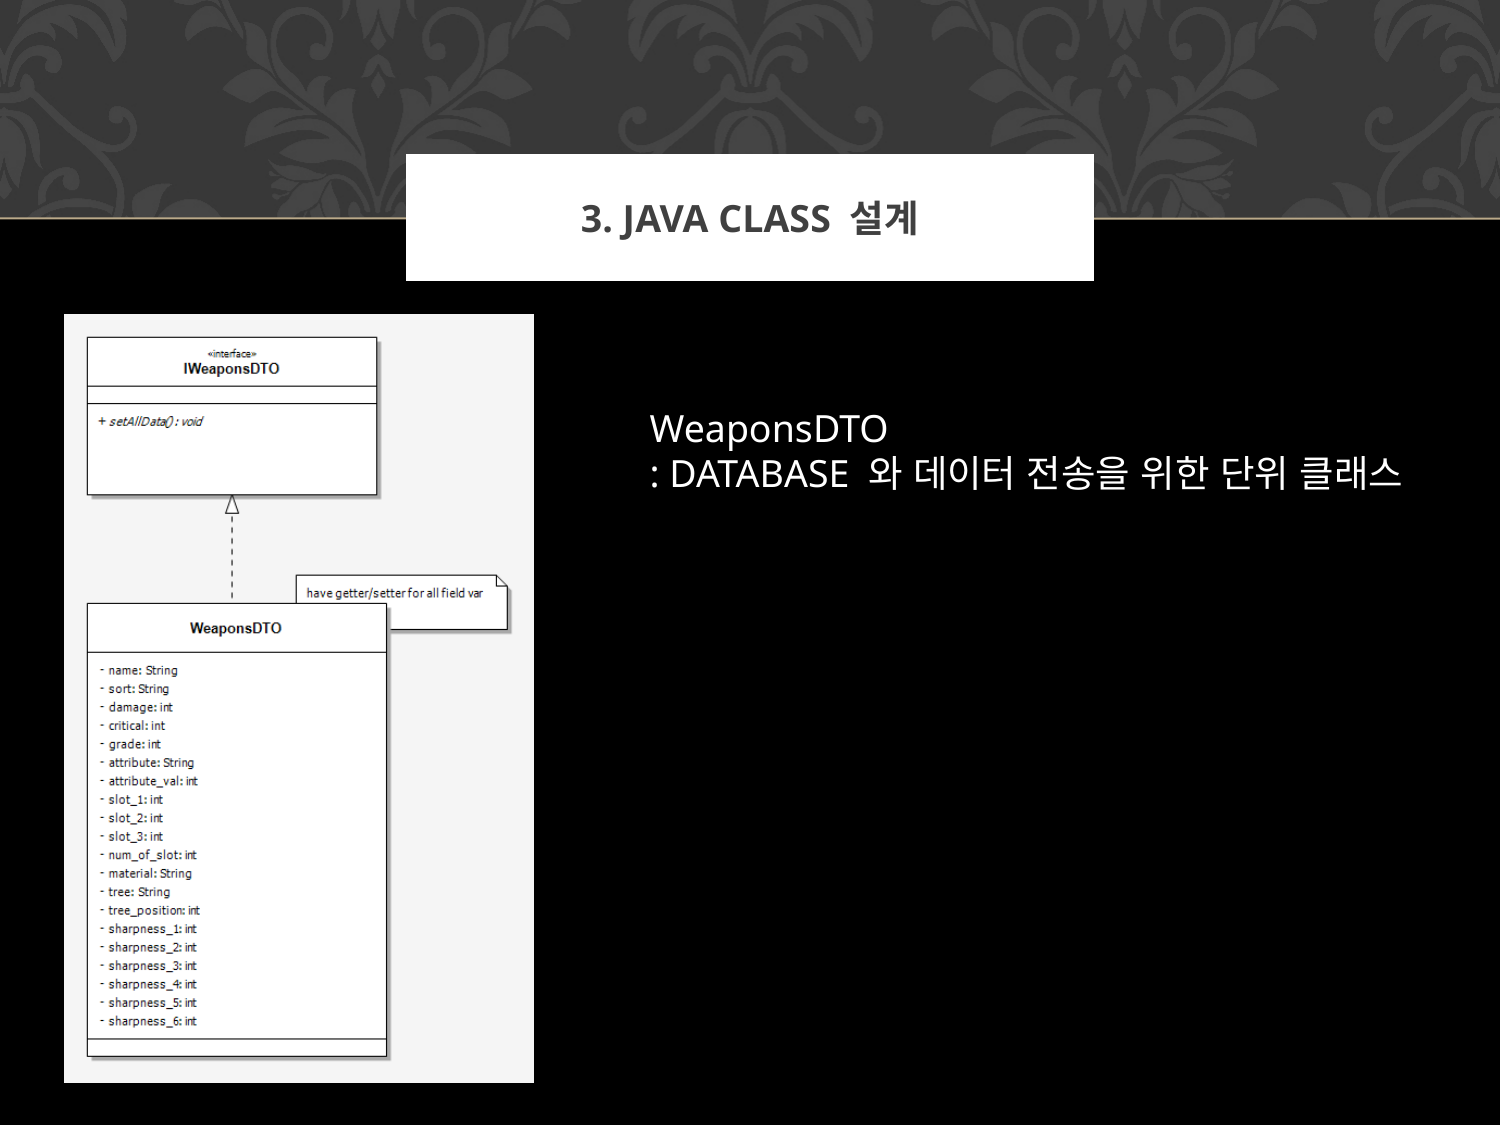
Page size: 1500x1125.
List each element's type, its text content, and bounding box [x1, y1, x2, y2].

text_box WeaponsDTO : DATABASE 와 데이터 전송을 위한 단위 클래스 [634, 397, 1419, 503]
picture [64, 314, 534, 1083]
title 3. Java Class 설계 [406, 154, 1094, 281]
